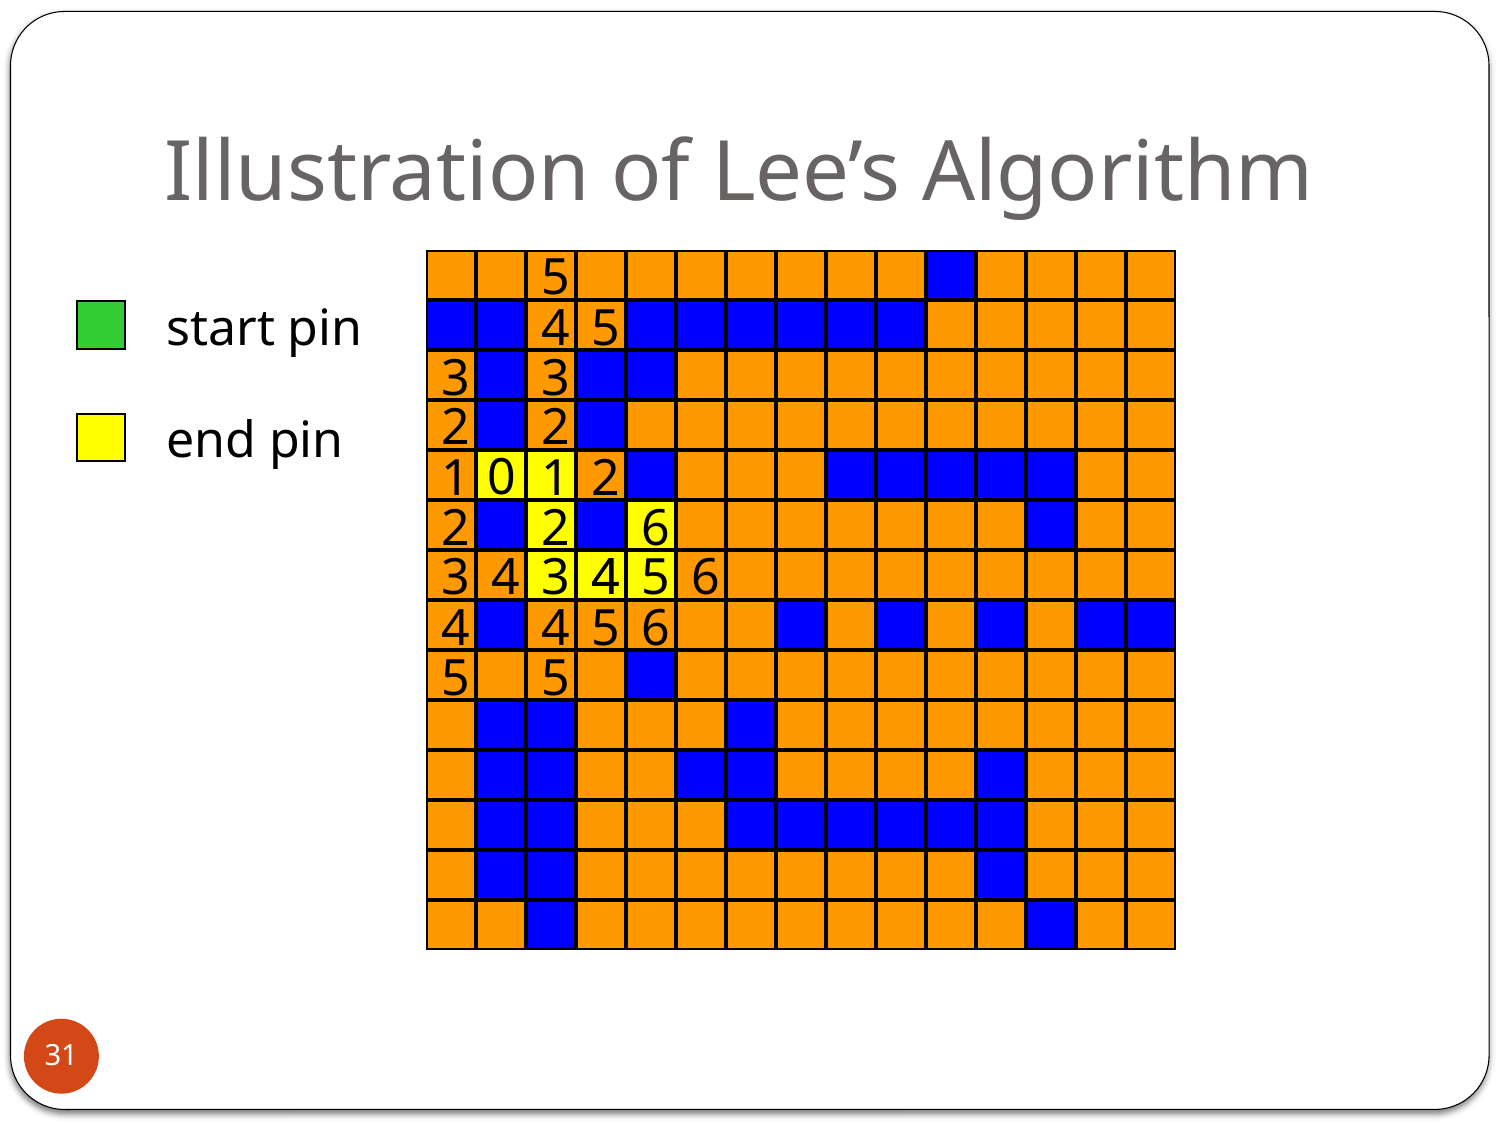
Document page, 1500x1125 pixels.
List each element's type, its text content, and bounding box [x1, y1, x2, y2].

text_box [977, 651, 1025, 699]
text_box [477, 901, 525, 949]
text_box [1077, 351, 1125, 399]
text_box [827, 601, 875, 649]
text_box [477, 301, 525, 349]
text_box [527, 751, 575, 799]
text_box [564, 651, 575, 699]
text_box [577, 351, 625, 399]
text_box [577, 401, 625, 449]
text_box [464, 651, 475, 699]
text_box [614, 301, 625, 349]
text_box [1127, 801, 1175, 849]
text_box [727, 351, 775, 399]
text_box [1027, 351, 1075, 399]
text_box [1127, 751, 1175, 799]
text_box [1027, 851, 1075, 899]
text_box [576, 287, 614, 363]
text_box [1127, 651, 1175, 699]
text_box [627, 351, 675, 399]
text_box [877, 251, 925, 299]
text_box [472, 237, 714, 713]
text_box [877, 751, 925, 799]
text_box [464, 501, 475, 549]
text_box [427, 751, 475, 799]
text_box [477, 751, 525, 799]
text_box [1127, 551, 1175, 599]
text_box [927, 851, 975, 899]
text_box [564, 351, 575, 399]
text_box [977, 501, 1025, 549]
text_box [527, 851, 575, 899]
text_box [777, 401, 825, 449]
text_box [1127, 351, 1175, 399]
text_box [464, 551, 475, 599]
text_box [1027, 551, 1075, 599]
text_box [827, 701, 875, 749]
text_box [827, 401, 875, 449]
text_box [477, 801, 525, 849]
text_box [927, 701, 975, 749]
text_box [677, 501, 725, 549]
title Illustration of Lee’s Algorithm [150, 45, 1425, 233]
text_box [677, 851, 725, 899]
text_box [1027, 801, 1075, 849]
text_box [614, 451, 625, 499]
text_box [727, 901, 775, 949]
text_box [777, 751, 825, 799]
text_box [777, 351, 825, 399]
text_box [977, 701, 1025, 749]
text_box [977, 301, 1025, 349]
text_box [1077, 251, 1125, 299]
text_box [477, 851, 525, 899]
text_box [1027, 501, 1075, 549]
text_box [1027, 751, 1075, 799]
text_box [1027, 301, 1075, 349]
text_box [877, 801, 925, 849]
text_box [564, 401, 575, 436]
text_box [677, 451, 725, 499]
text_box [627, 851, 675, 899]
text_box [76, 287, 414, 363]
text_box [627, 251, 675, 299]
text_box [677, 251, 725, 299]
text_box [1127, 701, 1175, 749]
text_box [827, 651, 875, 699]
text_box [677, 601, 725, 649]
text_box [927, 451, 975, 499]
text_box [877, 301, 925, 349]
text_box [727, 451, 775, 499]
text_box [677, 351, 725, 399]
text_box [477, 351, 525, 399]
text_box [877, 601, 925, 649]
text_box [727, 651, 775, 699]
text_box [627, 401, 675, 449]
text_box [627, 801, 675, 849]
text_box [727, 551, 775, 599]
slide_number 31 [23, 1018, 99, 1094]
text_box [927, 301, 975, 349]
text_box [1077, 901, 1125, 949]
text_box [977, 251, 1025, 299]
text_box [677, 401, 725, 449]
text_box [477, 601, 525, 649]
text_box [777, 851, 825, 899]
text_box [477, 401, 525, 436]
text_box [677, 651, 725, 699]
text_box [427, 301, 475, 349]
text_box [727, 251, 775, 299]
text_box [1027, 601, 1075, 649]
text_box [577, 251, 625, 299]
text_box [577, 751, 625, 799]
text_box [827, 251, 875, 299]
text_box [477, 701, 525, 749]
text_box [1027, 451, 1075, 499]
text_box [777, 251, 825, 299]
text_box [1027, 251, 1075, 299]
text_box [827, 351, 875, 399]
text_box [877, 501, 925, 549]
text_box [427, 701, 475, 749]
text_box [477, 512, 520, 549]
text_box [627, 301, 675, 349]
text_box [577, 701, 625, 749]
text_box [877, 351, 925, 399]
text_box [977, 351, 1025, 399]
text_box [614, 621, 625, 649]
text_box [664, 613, 675, 649]
text_box [1127, 451, 1175, 499]
text_box [527, 701, 575, 749]
text_box [427, 801, 475, 849]
text_box [927, 751, 975, 799]
text_box [777, 801, 825, 849]
text_box [777, 451, 825, 499]
text_box [927, 601, 975, 649]
text_box [714, 551, 725, 599]
text_box [827, 451, 875, 499]
text_box [1077, 801, 1125, 849]
text_box [927, 901, 975, 949]
text_box [577, 851, 625, 899]
text_box [577, 801, 625, 849]
text_box [477, 651, 525, 699]
text_box [927, 801, 975, 849]
text_box [927, 351, 975, 399]
text_box [464, 401, 475, 449]
text_box [664, 501, 675, 537]
text_box [1077, 501, 1125, 549]
text_box [1077, 701, 1125, 749]
text_box [777, 301, 825, 349]
text_box [777, 501, 825, 549]
text_box [727, 701, 775, 749]
text_box [464, 451, 472, 499]
text_box [827, 501, 875, 549]
text_box [464, 601, 475, 649]
text_box [827, 751, 875, 799]
text_box [627, 651, 675, 699]
text_box [927, 501, 975, 549]
text_box [464, 351, 475, 399]
text_box [1027, 401, 1075, 449]
text_box [927, 651, 975, 699]
text_box [977, 601, 1025, 649]
text_box [627, 901, 675, 949]
text_box [727, 851, 775, 899]
text_box [727, 601, 775, 649]
text_box [727, 751, 775, 799]
text_box [927, 551, 975, 599]
text_box [577, 651, 625, 699]
text_box [727, 301, 775, 349]
text_box [977, 451, 1025, 499]
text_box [426, 337, 464, 713]
text_box [1077, 751, 1125, 799]
text_box [827, 551, 875, 599]
text_box [877, 851, 925, 899]
text_box [1127, 401, 1175, 449]
text_box [877, 901, 925, 949]
text_box [727, 501, 775, 549]
text_box [1127, 601, 1175, 649]
text_box [677, 701, 725, 749]
text_box [427, 251, 475, 299]
text_box [677, 301, 725, 349]
text_box [1027, 901, 1075, 949]
text_box [514, 551, 520, 599]
text_box [677, 901, 725, 949]
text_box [76, 399, 414, 476]
text_box [1077, 601, 1125, 649]
text_box [677, 801, 725, 849]
text_box [527, 901, 575, 949]
text_box [1077, 301, 1125, 349]
text_box [564, 621, 575, 649]
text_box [476, 537, 514, 613]
text_box [1127, 251, 1175, 299]
text_box [777, 651, 825, 699]
text_box [1027, 701, 1075, 749]
text_box [677, 751, 725, 799]
text_box [927, 251, 975, 299]
text_box [877, 401, 925, 449]
text_box [527, 801, 575, 849]
text_box [877, 651, 925, 699]
text_box [877, 701, 925, 749]
text_box [564, 301, 575, 349]
text_box [427, 901, 475, 949]
text_box [827, 901, 875, 949]
text_box [1077, 851, 1125, 899]
text_box [827, 851, 875, 899]
text_box [927, 401, 975, 449]
text_box [627, 701, 675, 749]
text_box [427, 851, 475, 899]
text_box [827, 301, 875, 349]
text_box [977, 401, 1025, 449]
text_box [1077, 451, 1125, 499]
text_box [627, 451, 675, 499]
text_box [1077, 551, 1125, 599]
text_box [1127, 501, 1175, 549]
text_box [727, 801, 775, 849]
text_box [877, 451, 925, 499]
text_box [1077, 651, 1125, 699]
text_box [977, 551, 1025, 599]
text_box [877, 551, 925, 599]
text_box [581, 501, 625, 536]
text_box [1127, 901, 1175, 949]
text_box [977, 751, 1025, 799]
text_box [777, 601, 825, 649]
text_box [727, 401, 775, 449]
text_box [477, 251, 525, 299]
text_box [1077, 401, 1125, 449]
text_box [1127, 301, 1175, 349]
text_box [977, 901, 1025, 949]
text_box [977, 801, 1025, 849]
text_box [564, 251, 575, 299]
text_box [827, 801, 875, 849]
text_box [977, 851, 1025, 899]
text_box [777, 701, 825, 749]
text_box [577, 901, 625, 949]
text_box [1027, 651, 1075, 699]
text_box [777, 551, 825, 599]
text_box [627, 751, 675, 799]
text_box [777, 901, 825, 949]
text_box [1127, 851, 1175, 899]
